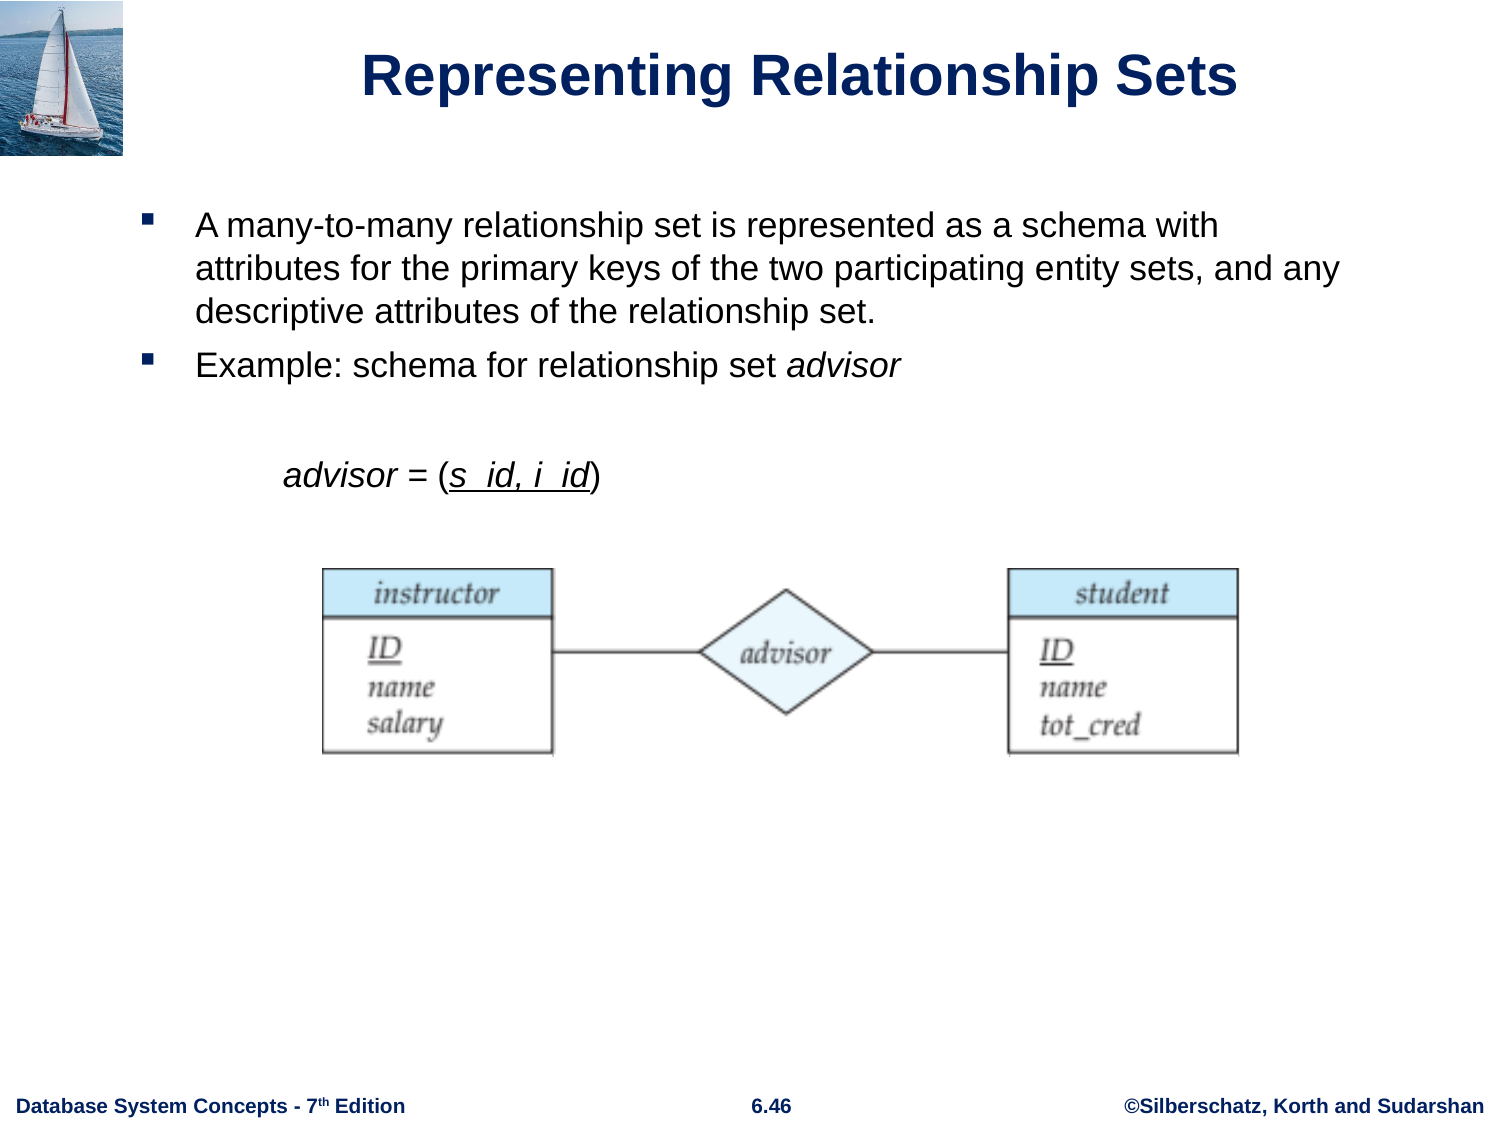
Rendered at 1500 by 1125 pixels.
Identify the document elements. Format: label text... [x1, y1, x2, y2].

picture [321, 568, 1240, 757]
picture [0, 1, 123, 156]
list A many-to-many relationship set is represented as a schema with attributes for the primary keys of the two participating entity sets, and any descriptive attributes of the relationship set. Example: schema for relationship set advisor advisor = (s_id, i_id) [123, 195, 1358, 512]
title Representing Relationship Sets [109, 15, 1493, 116]
